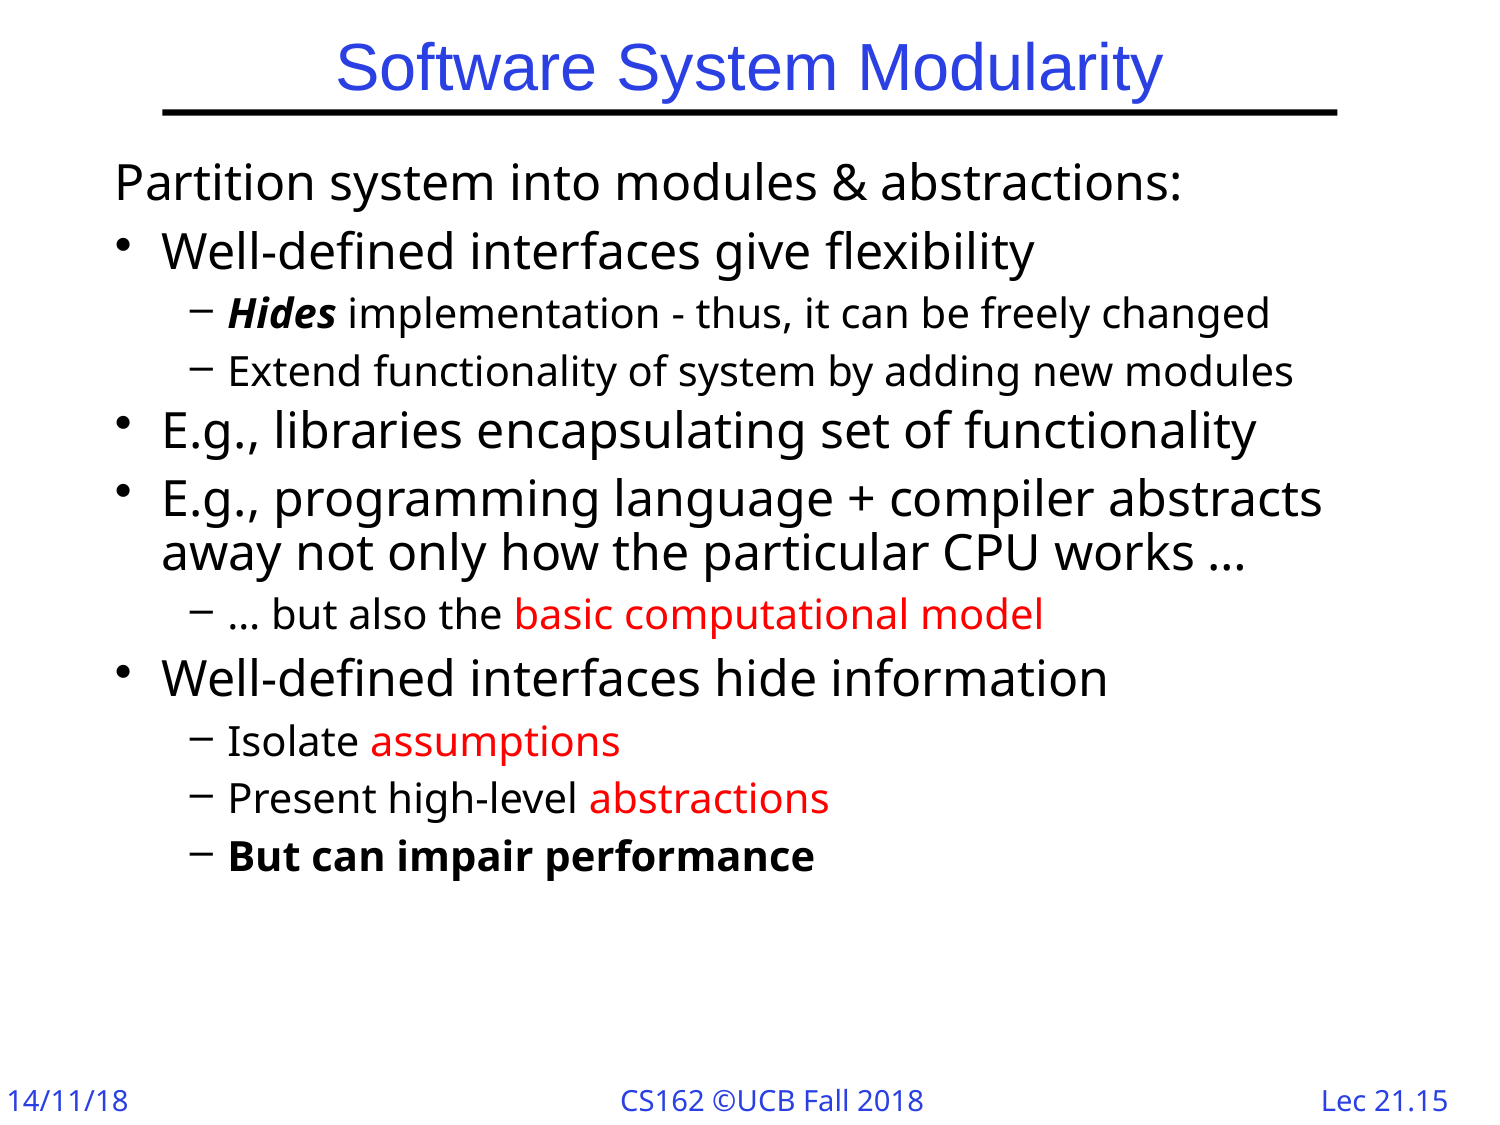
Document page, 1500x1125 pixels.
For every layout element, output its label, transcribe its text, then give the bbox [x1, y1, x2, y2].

title Software System Modularity [162, 24, 1338, 113]
list Partition system into modules & abstractions: Well-defined interfaces give flexibility Hides implementation - thus, it can be freely changed Extend functionality of system by adding new modules E.g., libraries encapsulating set of functionality E.g., programming language + compiler abstracts away not only how the particular CPU works … … but also the basic computational model Well-defined interfaces hide information Isolate assumptions Present high-level abstractions But can impair performance [99, 149, 1400, 988]
